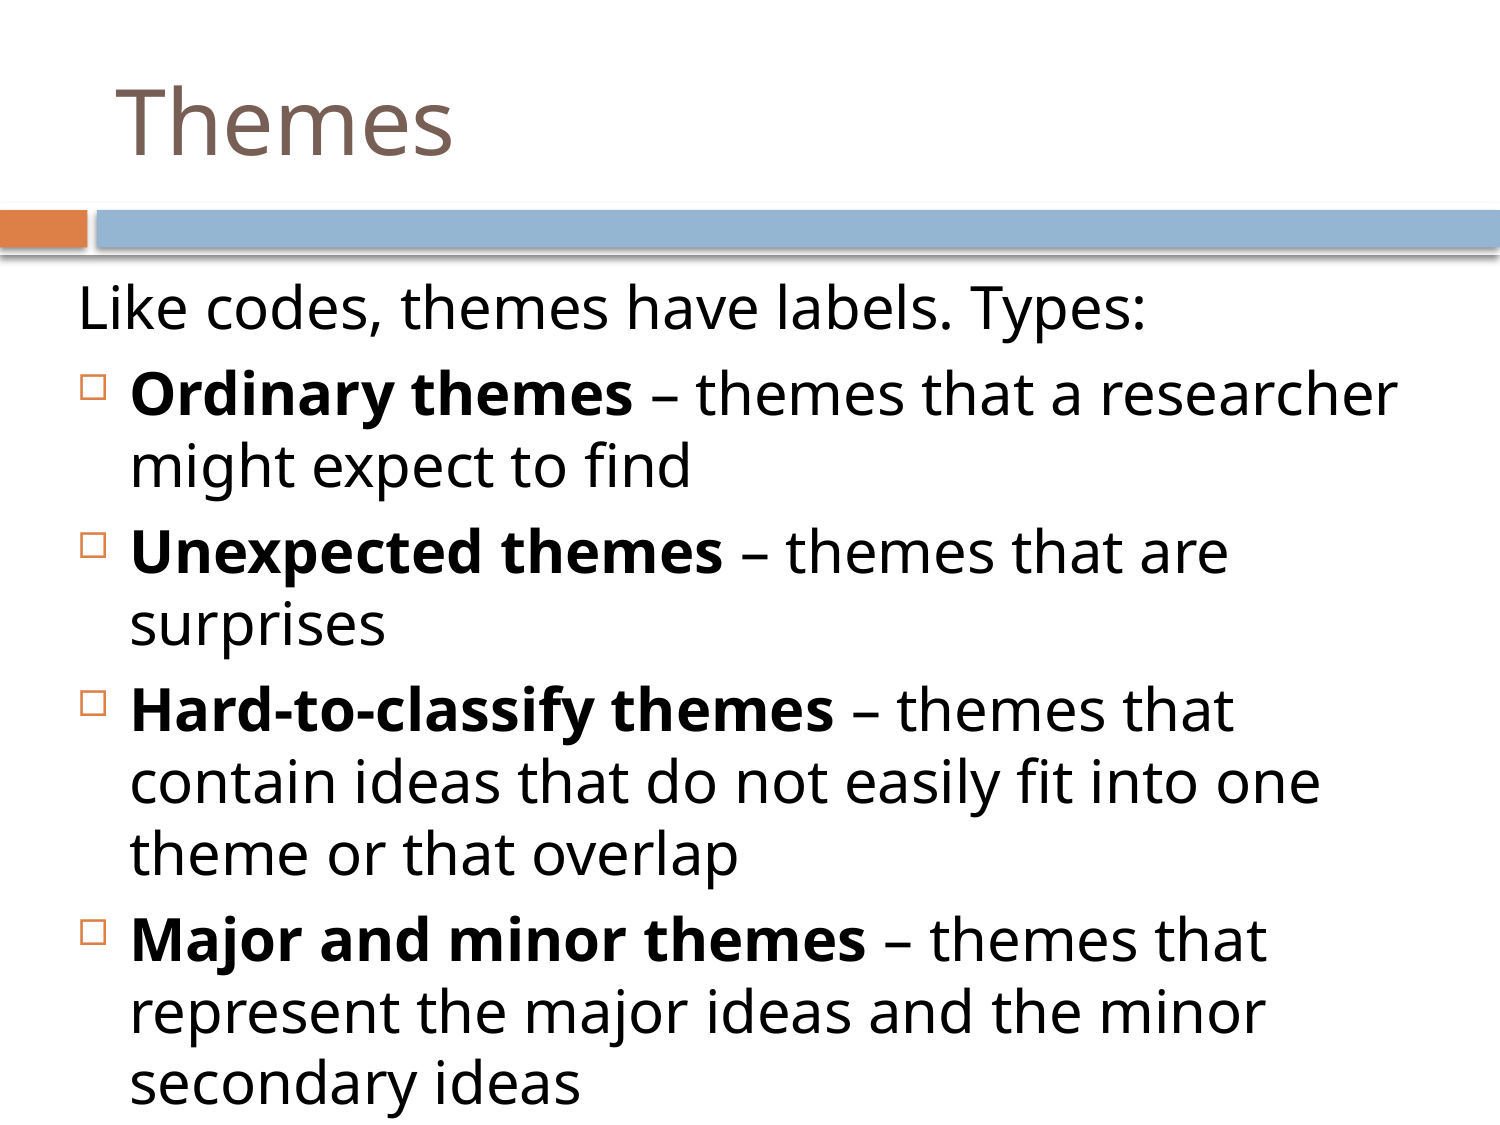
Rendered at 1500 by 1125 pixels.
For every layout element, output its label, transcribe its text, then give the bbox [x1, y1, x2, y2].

list Like codes, themes have labels. Types: Ordinary themes – themes that a researcher might expect to find Unexpected themes – themes that are surprises Hard-to-classify themes – themes that contain ideas that do not easily fit into one theme or that overlap Major and minor themes – themes that represent the major ideas and the minor secondary ideas [62, 262, 1425, 1125]
title Themes [100, 37, 1438, 200]
